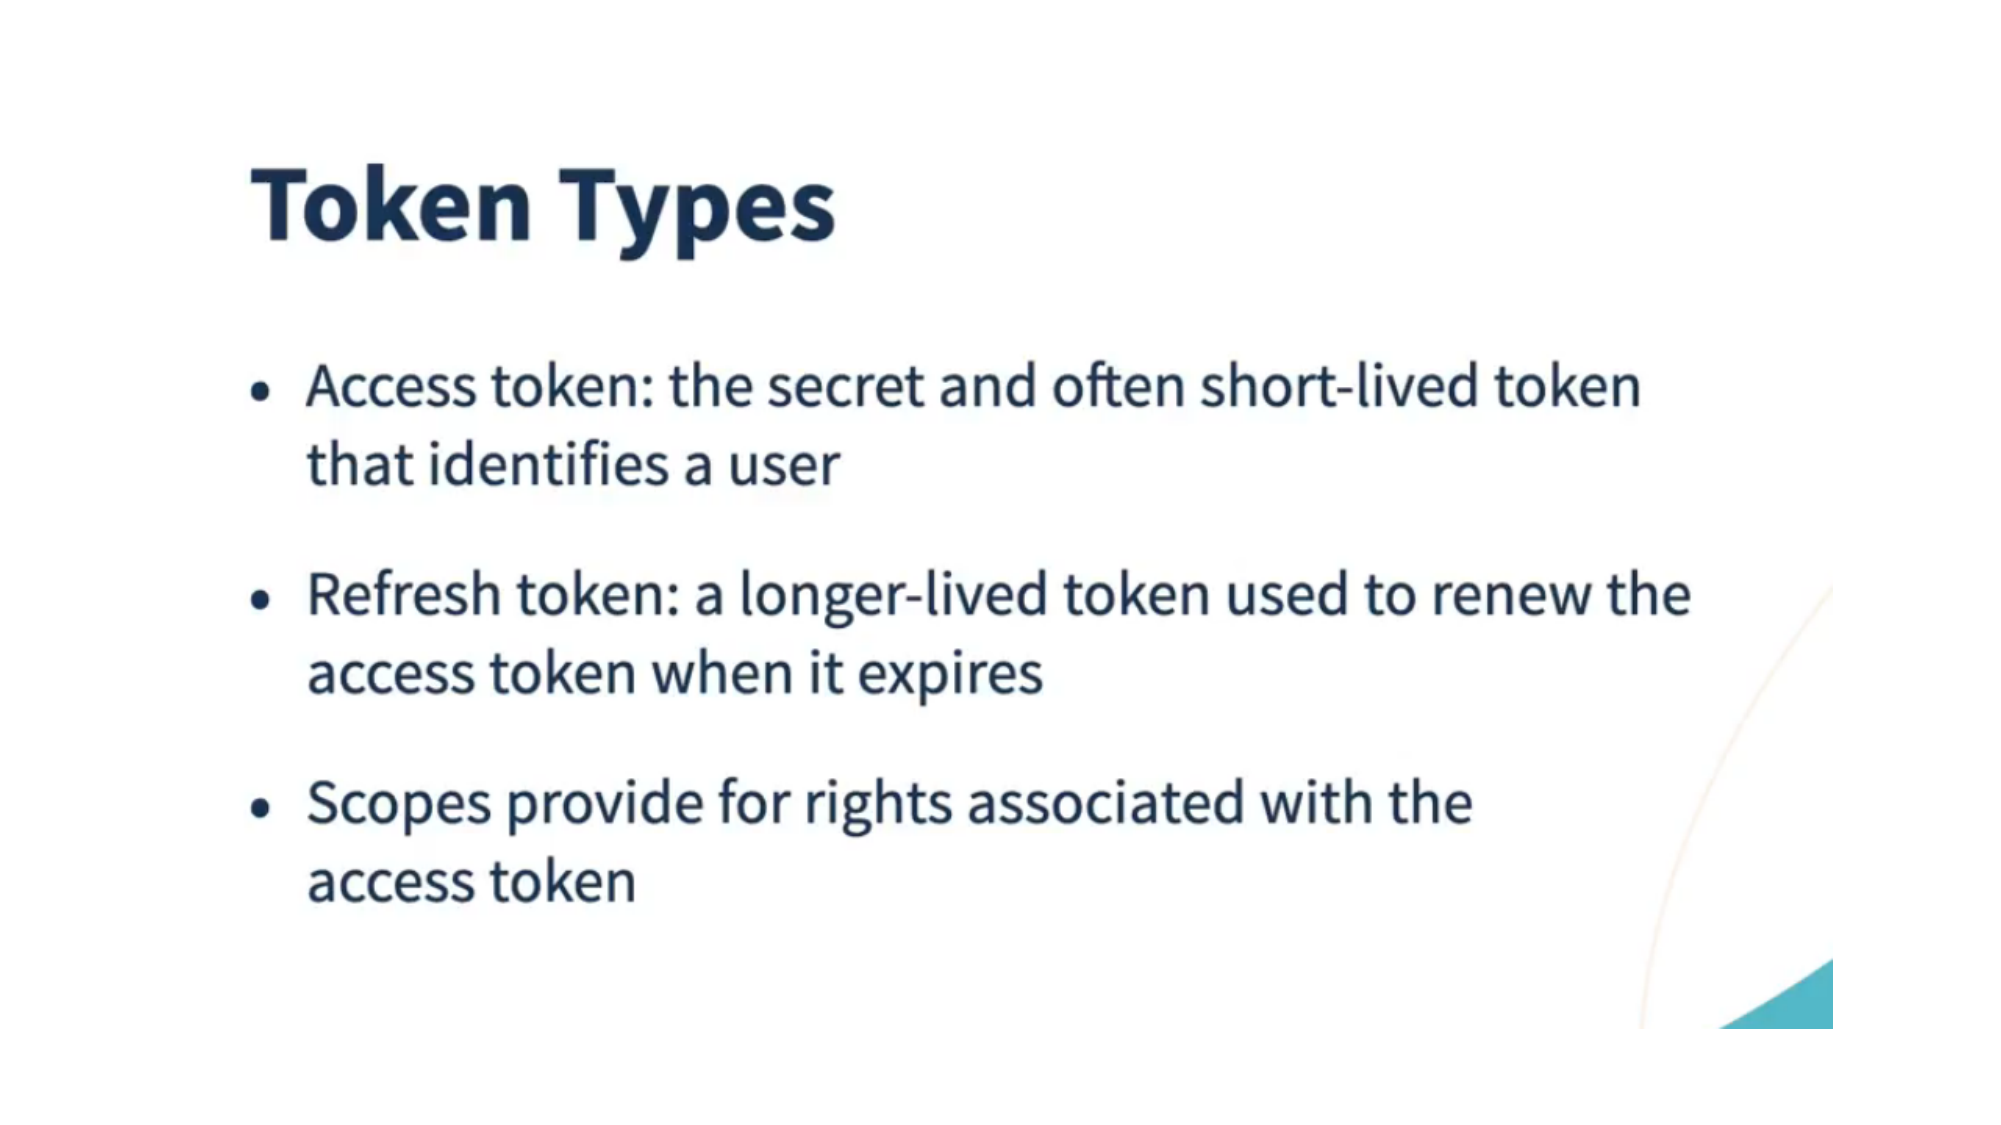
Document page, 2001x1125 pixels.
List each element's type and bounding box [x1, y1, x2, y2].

picture [167, 95, 1833, 1029]
